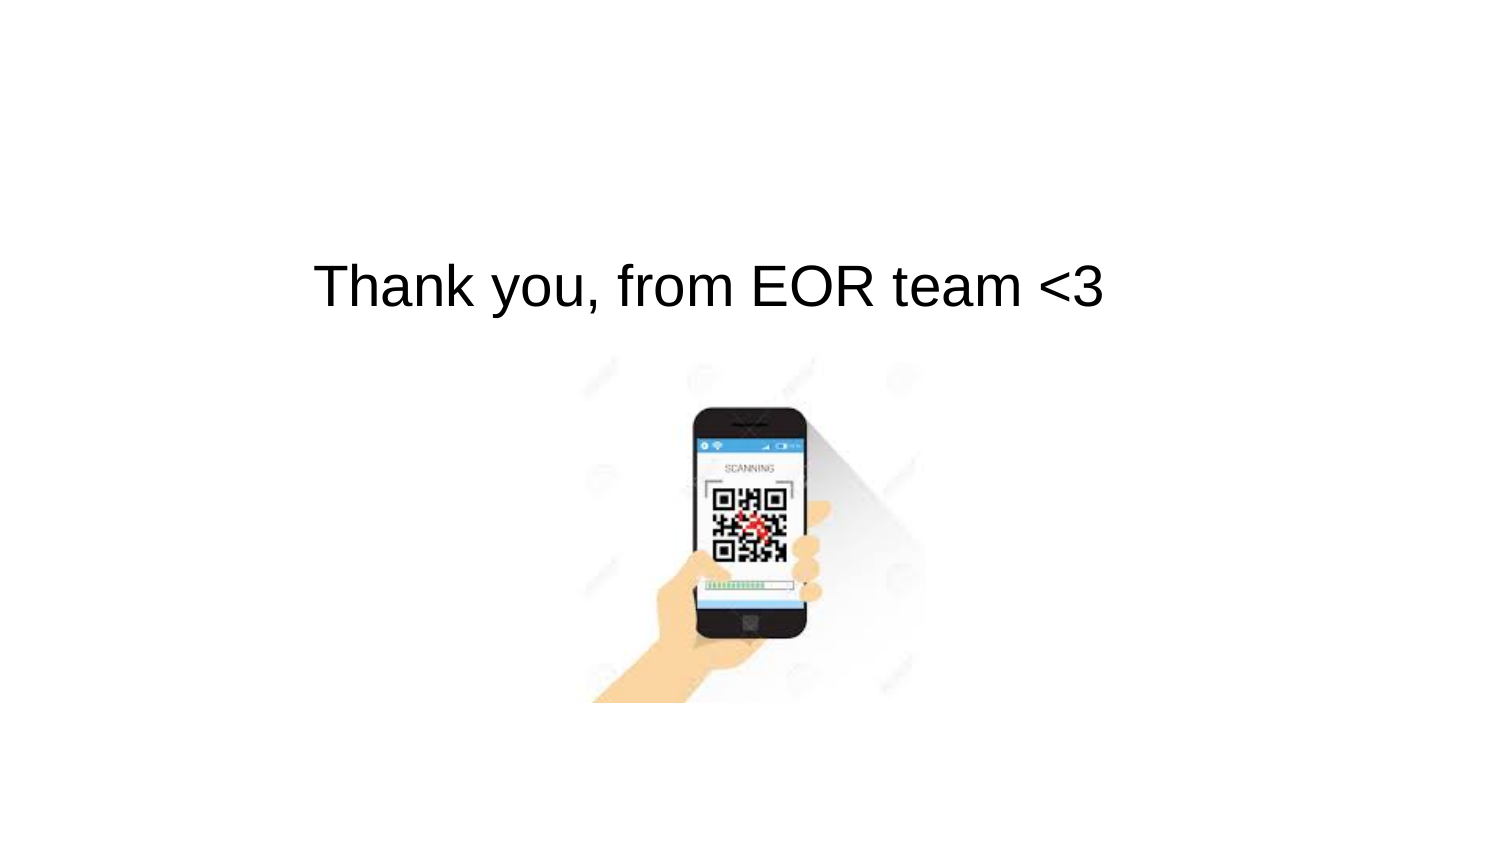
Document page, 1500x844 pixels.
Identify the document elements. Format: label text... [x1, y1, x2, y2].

picture [573, 351, 926, 704]
title Thank you, from EOR team <3 [298, 233, 1202, 328]
